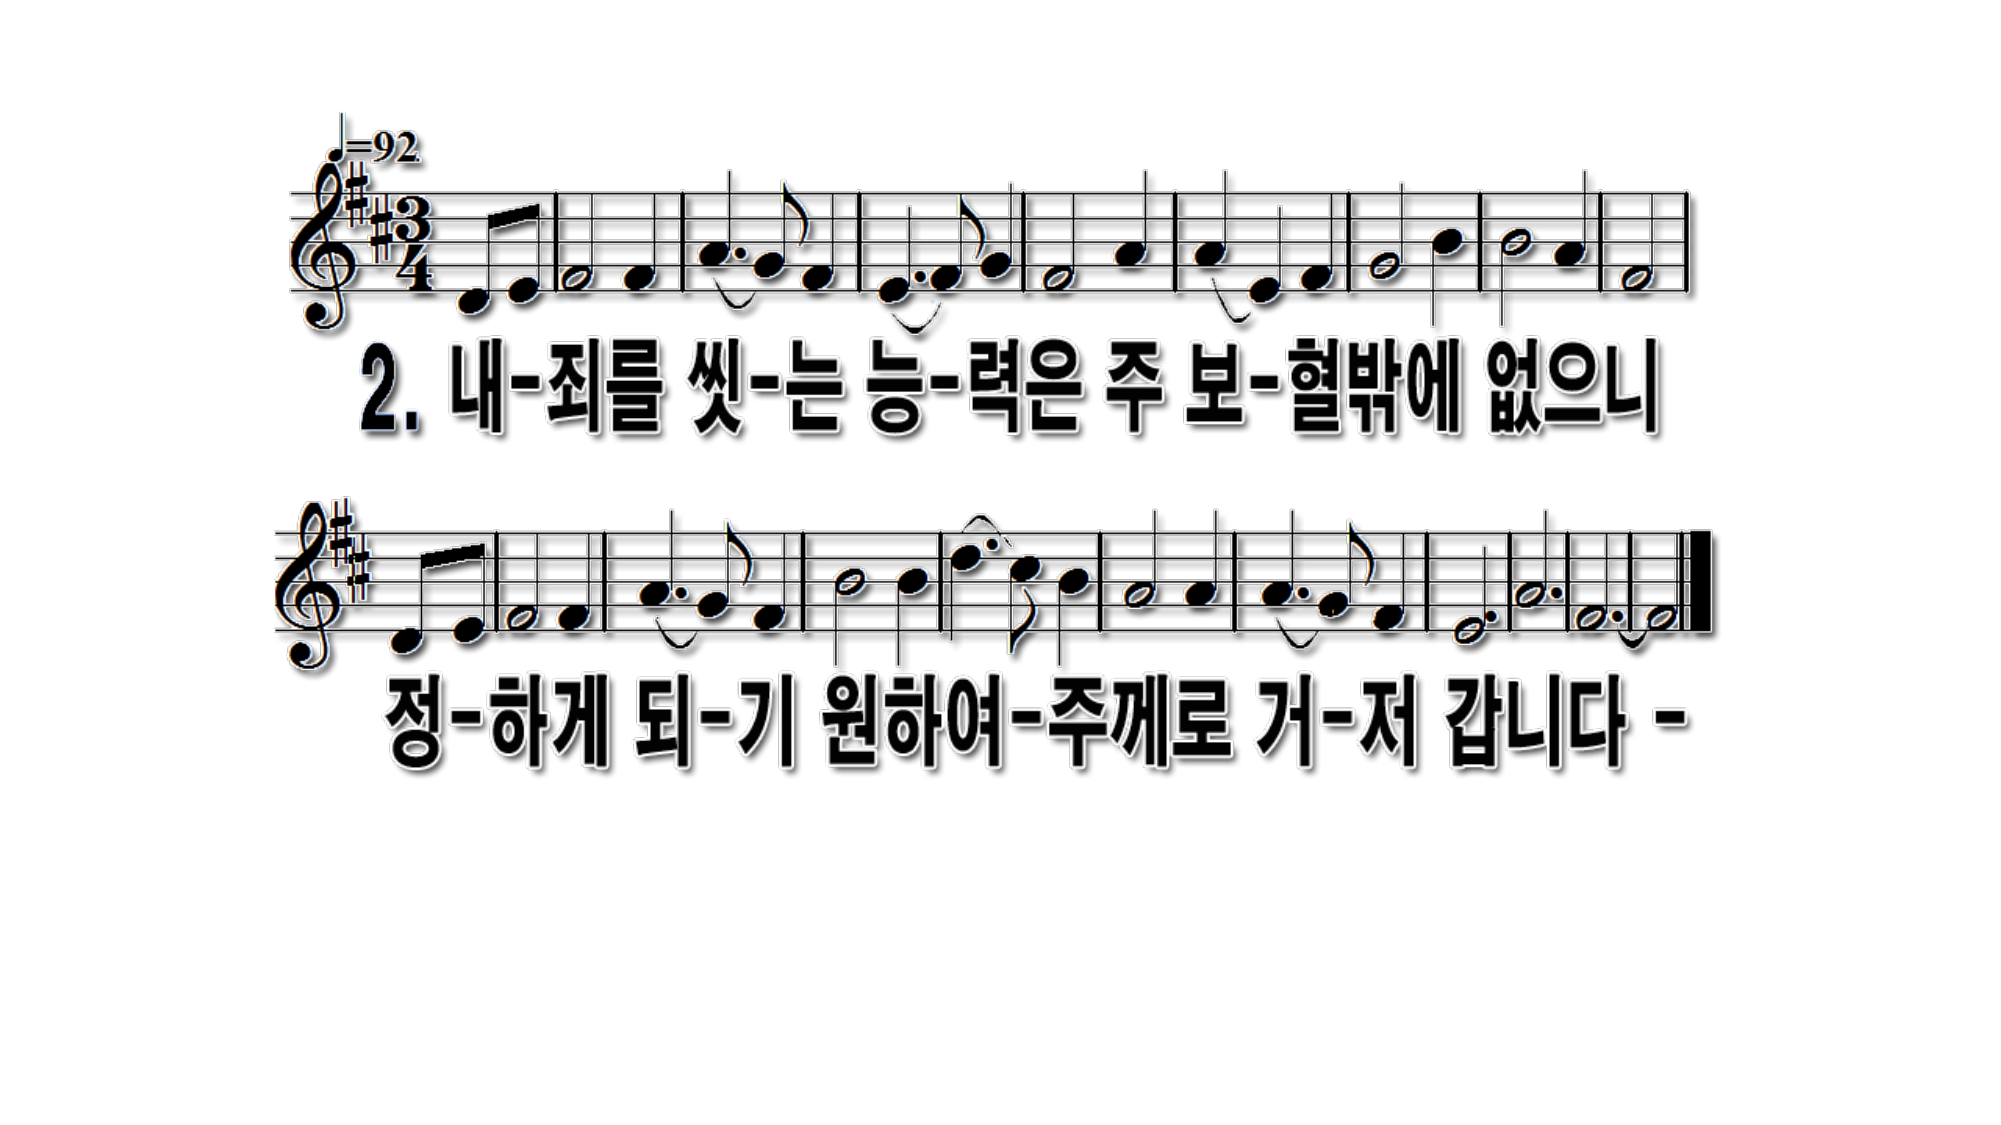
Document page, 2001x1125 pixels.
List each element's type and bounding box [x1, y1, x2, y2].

picture [249, 0, 1750, 835]
